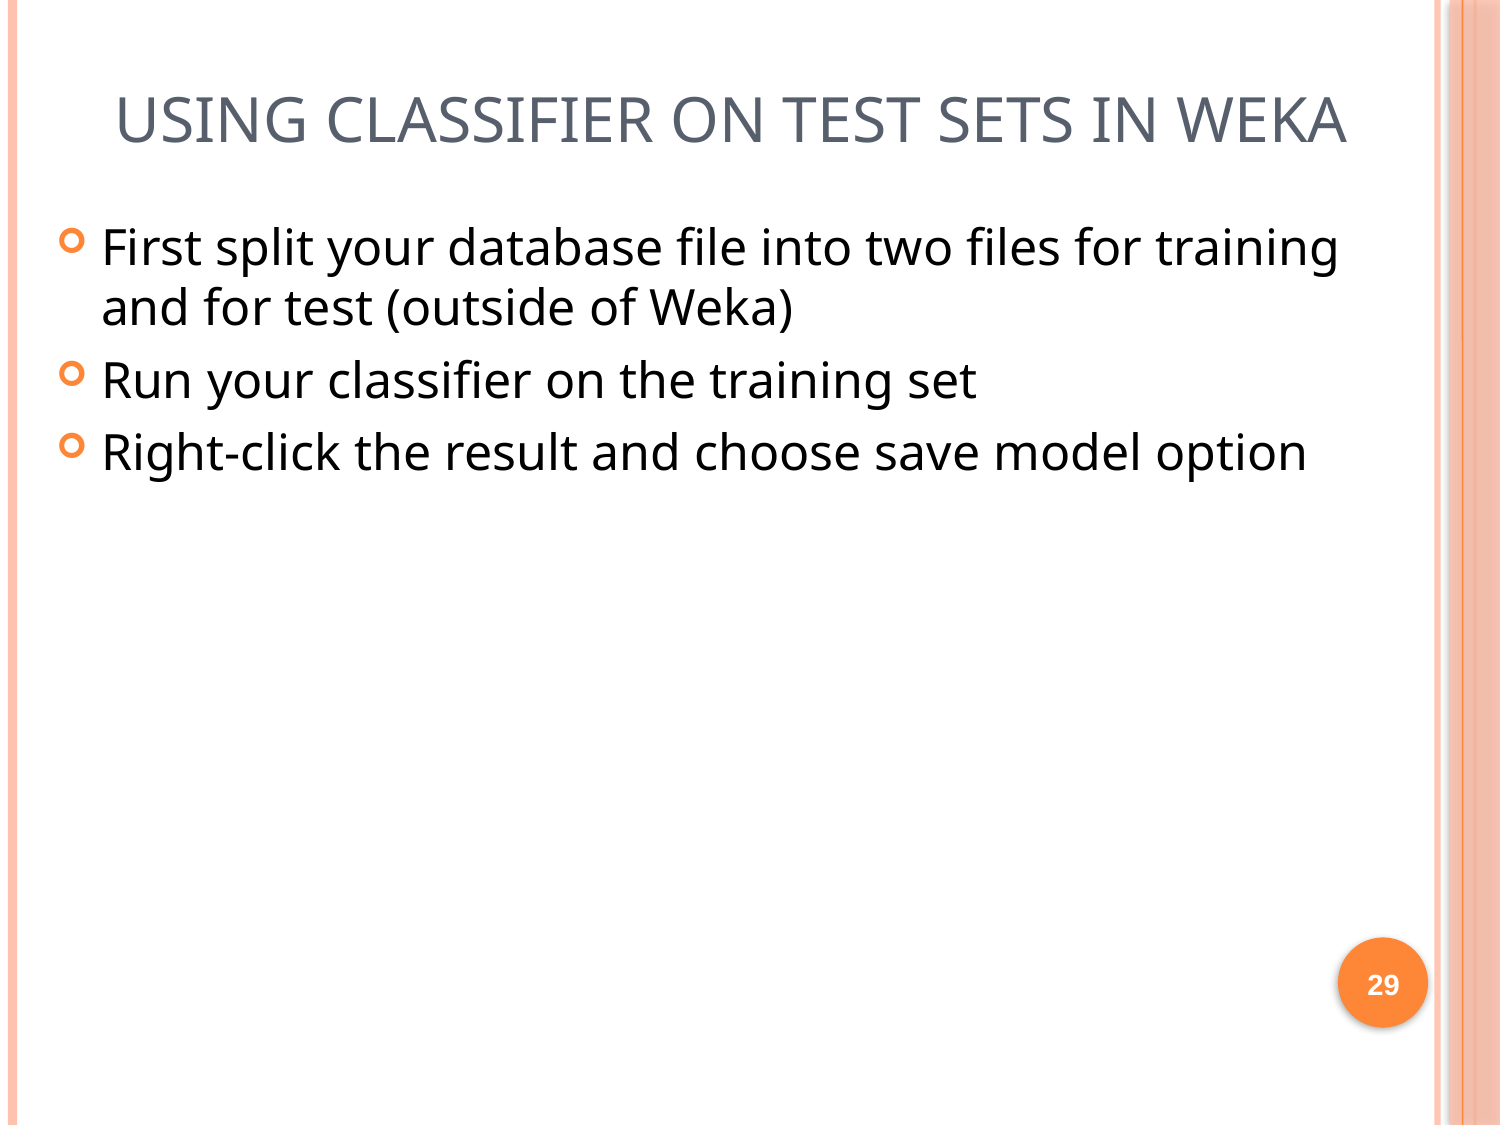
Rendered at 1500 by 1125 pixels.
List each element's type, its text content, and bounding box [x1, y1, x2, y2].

title Using Classifier On Test Sets In Weka [99, 50, 1375, 163]
list First split your database file into two files for training and for test (outside of Weka) Run your classifier on the training set Right-click the result and choose save model option [41, 207, 1427, 1095]
slide_number 29 [1333, 940, 1434, 1026]
